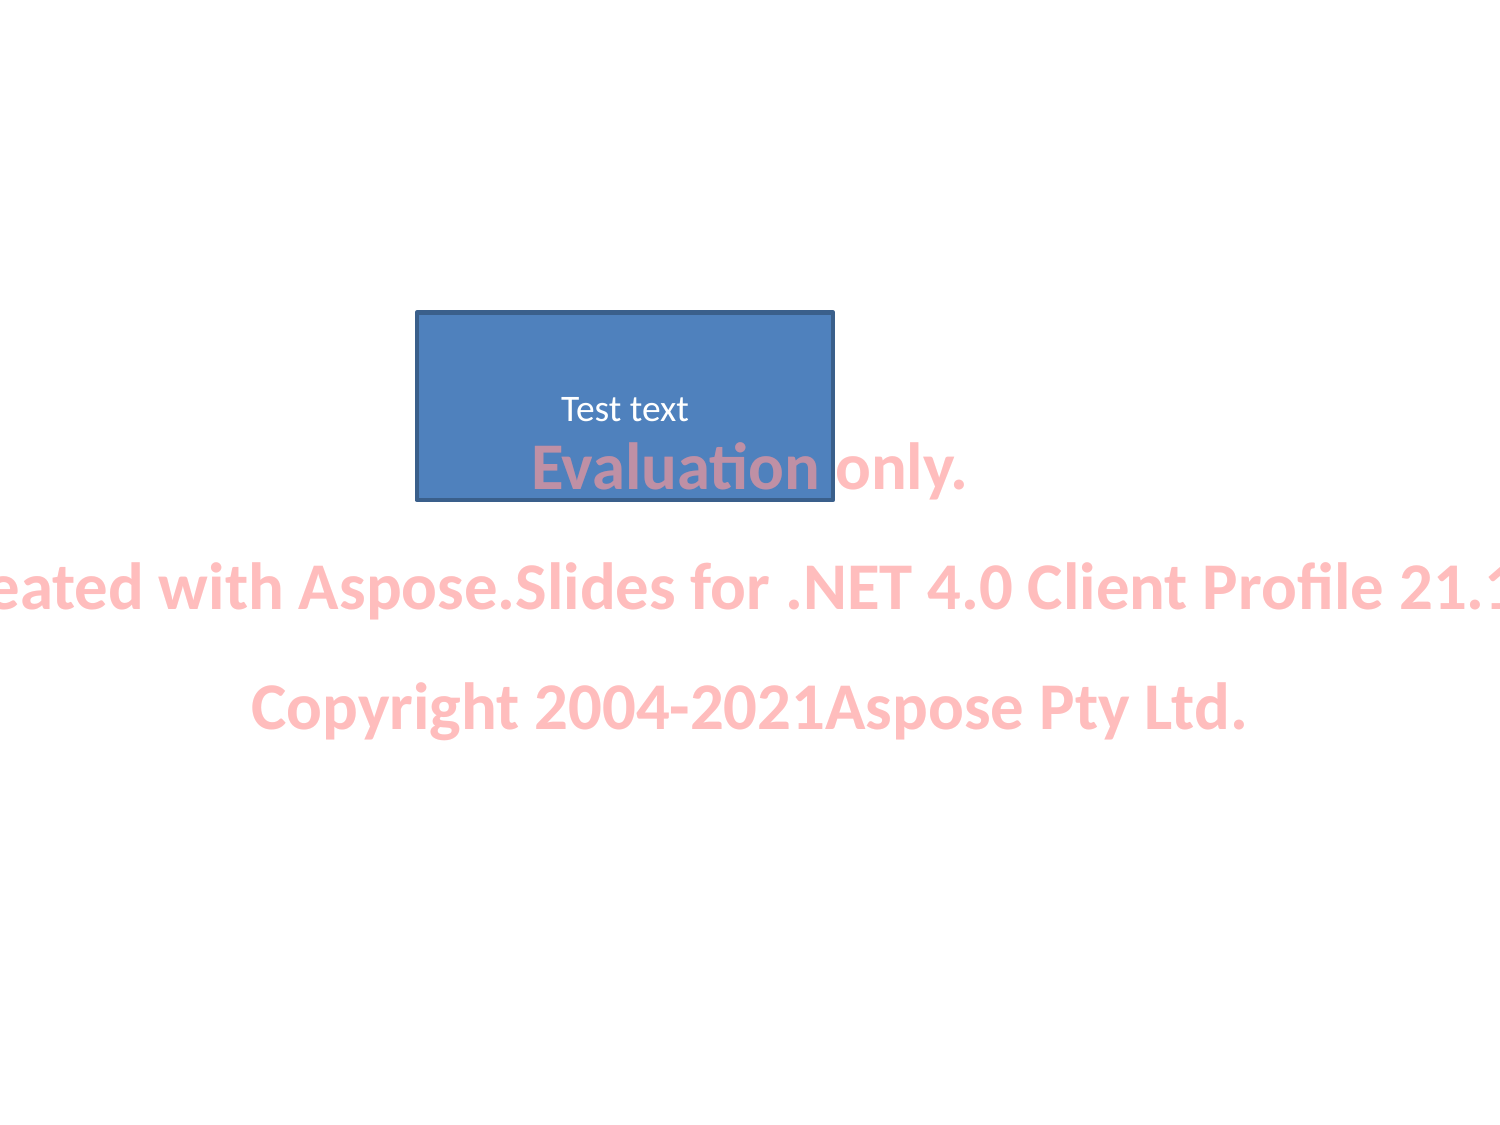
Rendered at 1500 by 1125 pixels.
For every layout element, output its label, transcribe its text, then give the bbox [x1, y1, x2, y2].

text_box Evaluation only. Created with Aspose.Slides for .NET 4.0 Client Profile 21.12. Copyright 2004-2021Aspose Pty Ltd. [0, 375, 1500, 750]
text_box Test text [415, 310, 835, 375]
